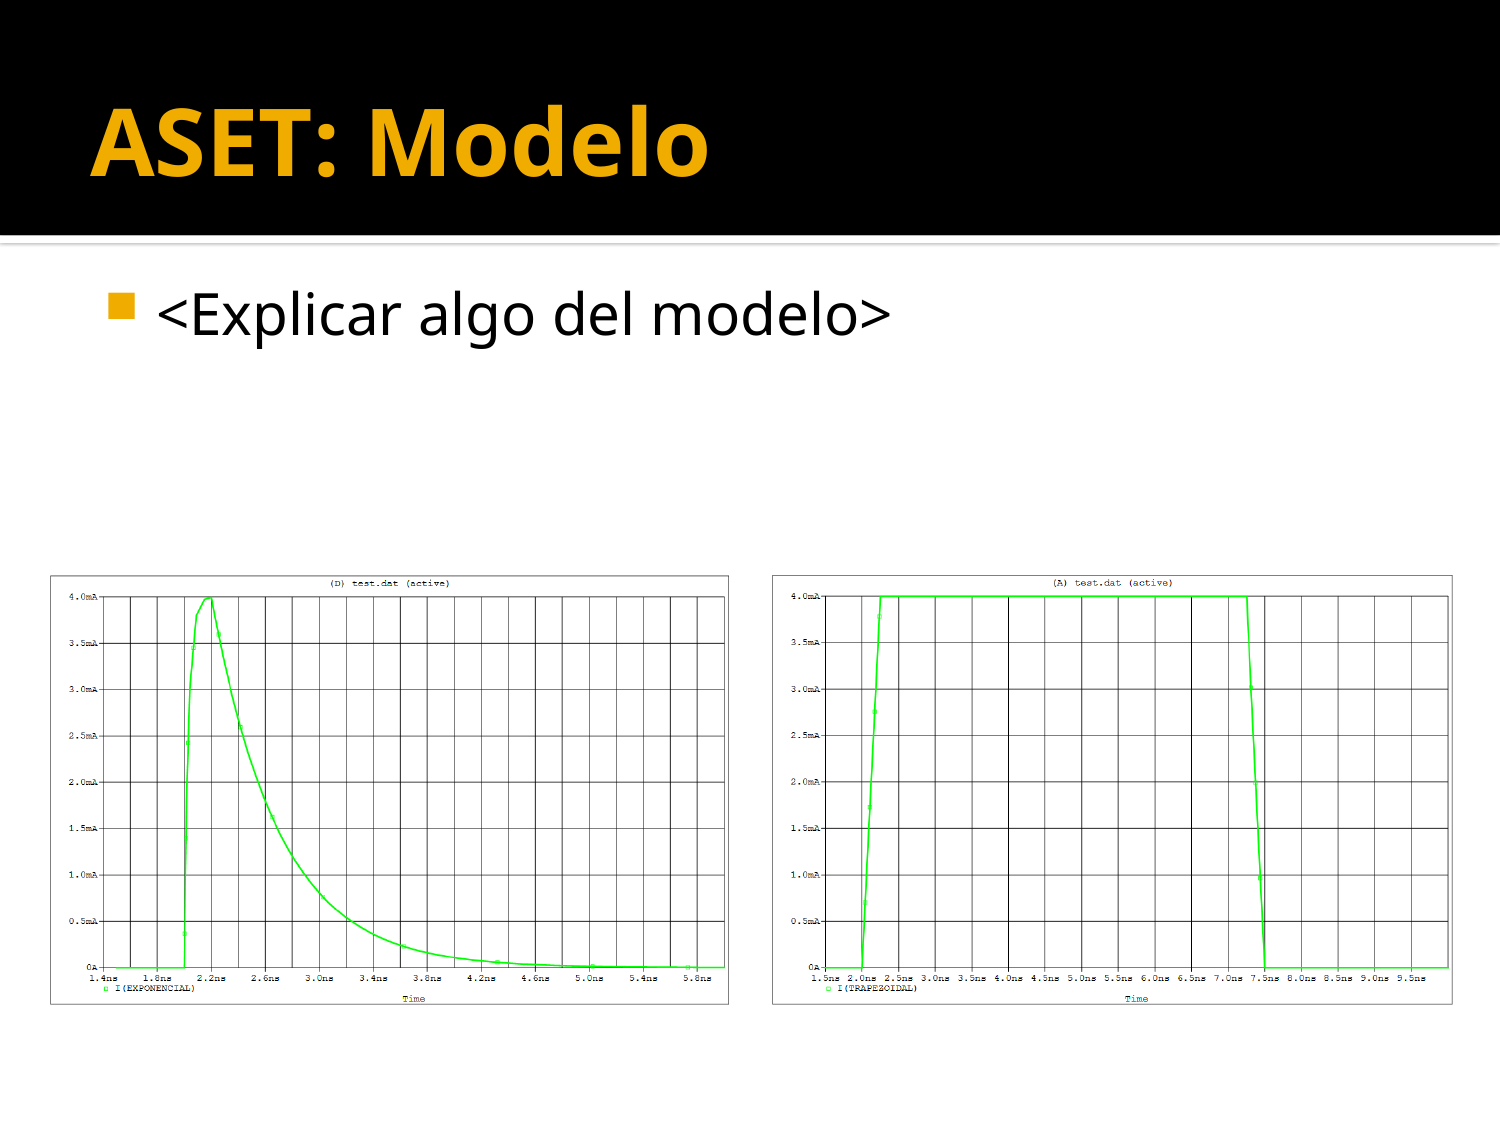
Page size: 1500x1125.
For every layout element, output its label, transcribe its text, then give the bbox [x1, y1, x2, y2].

list <Explicar algo del modelo> [75, 262, 1424, 626]
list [771, 574, 1453, 1005]
title ASET: Modelo [75, 45, 1425, 233]
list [49, 574, 730, 1005]
